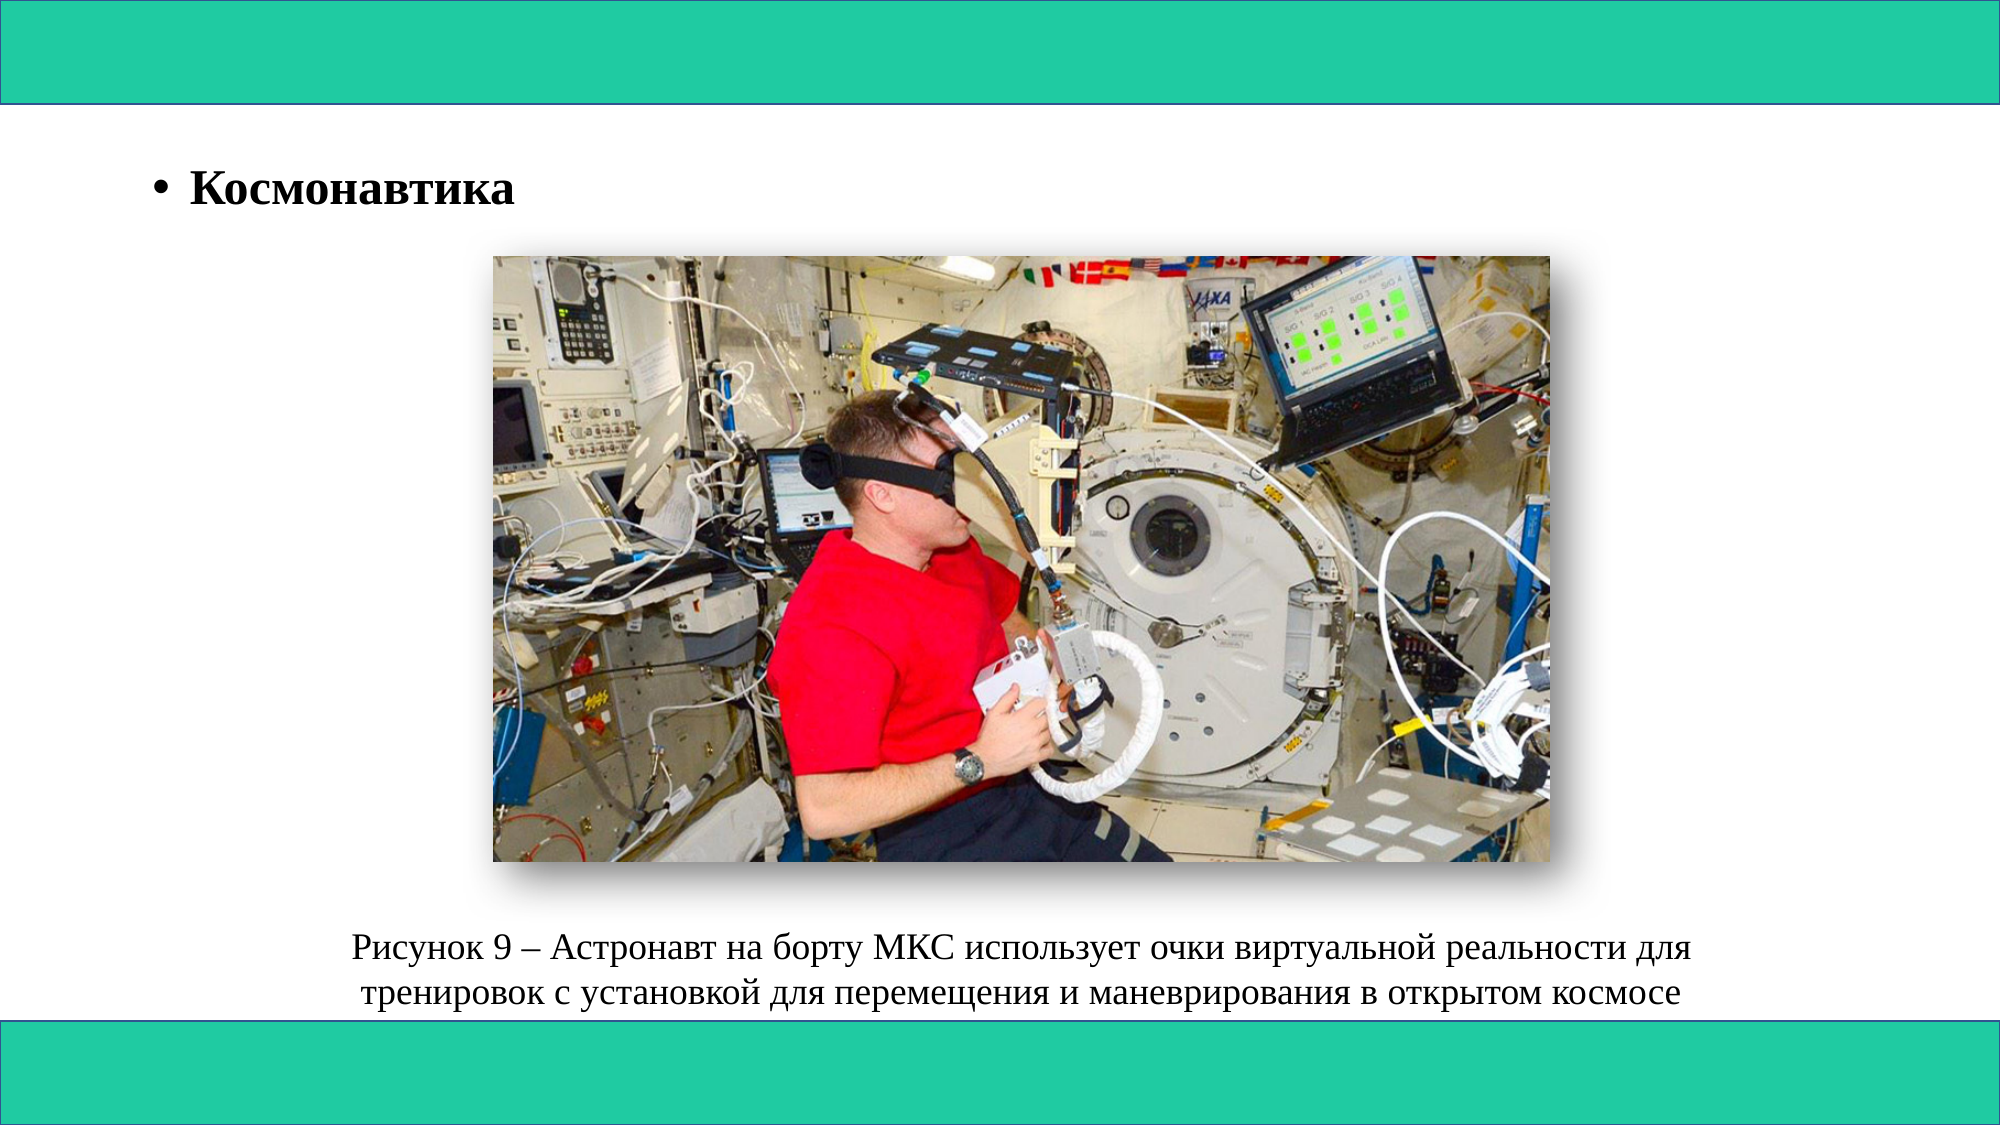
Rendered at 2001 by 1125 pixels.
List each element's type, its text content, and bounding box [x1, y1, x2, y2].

text_box [0, 0, 2000, 105]
text_box [0, 1020, 2000, 1125]
text_box Рисунок 9 – Астронавт на борту МКС использует очки виртуальной реальности для тренировок с установкой для перемещения и маневрирования в открытом космосе [306, 914, 1737, 1020]
text_box Космонавтика [137, 154, 1863, 869]
picture [493, 256, 1550, 862]
